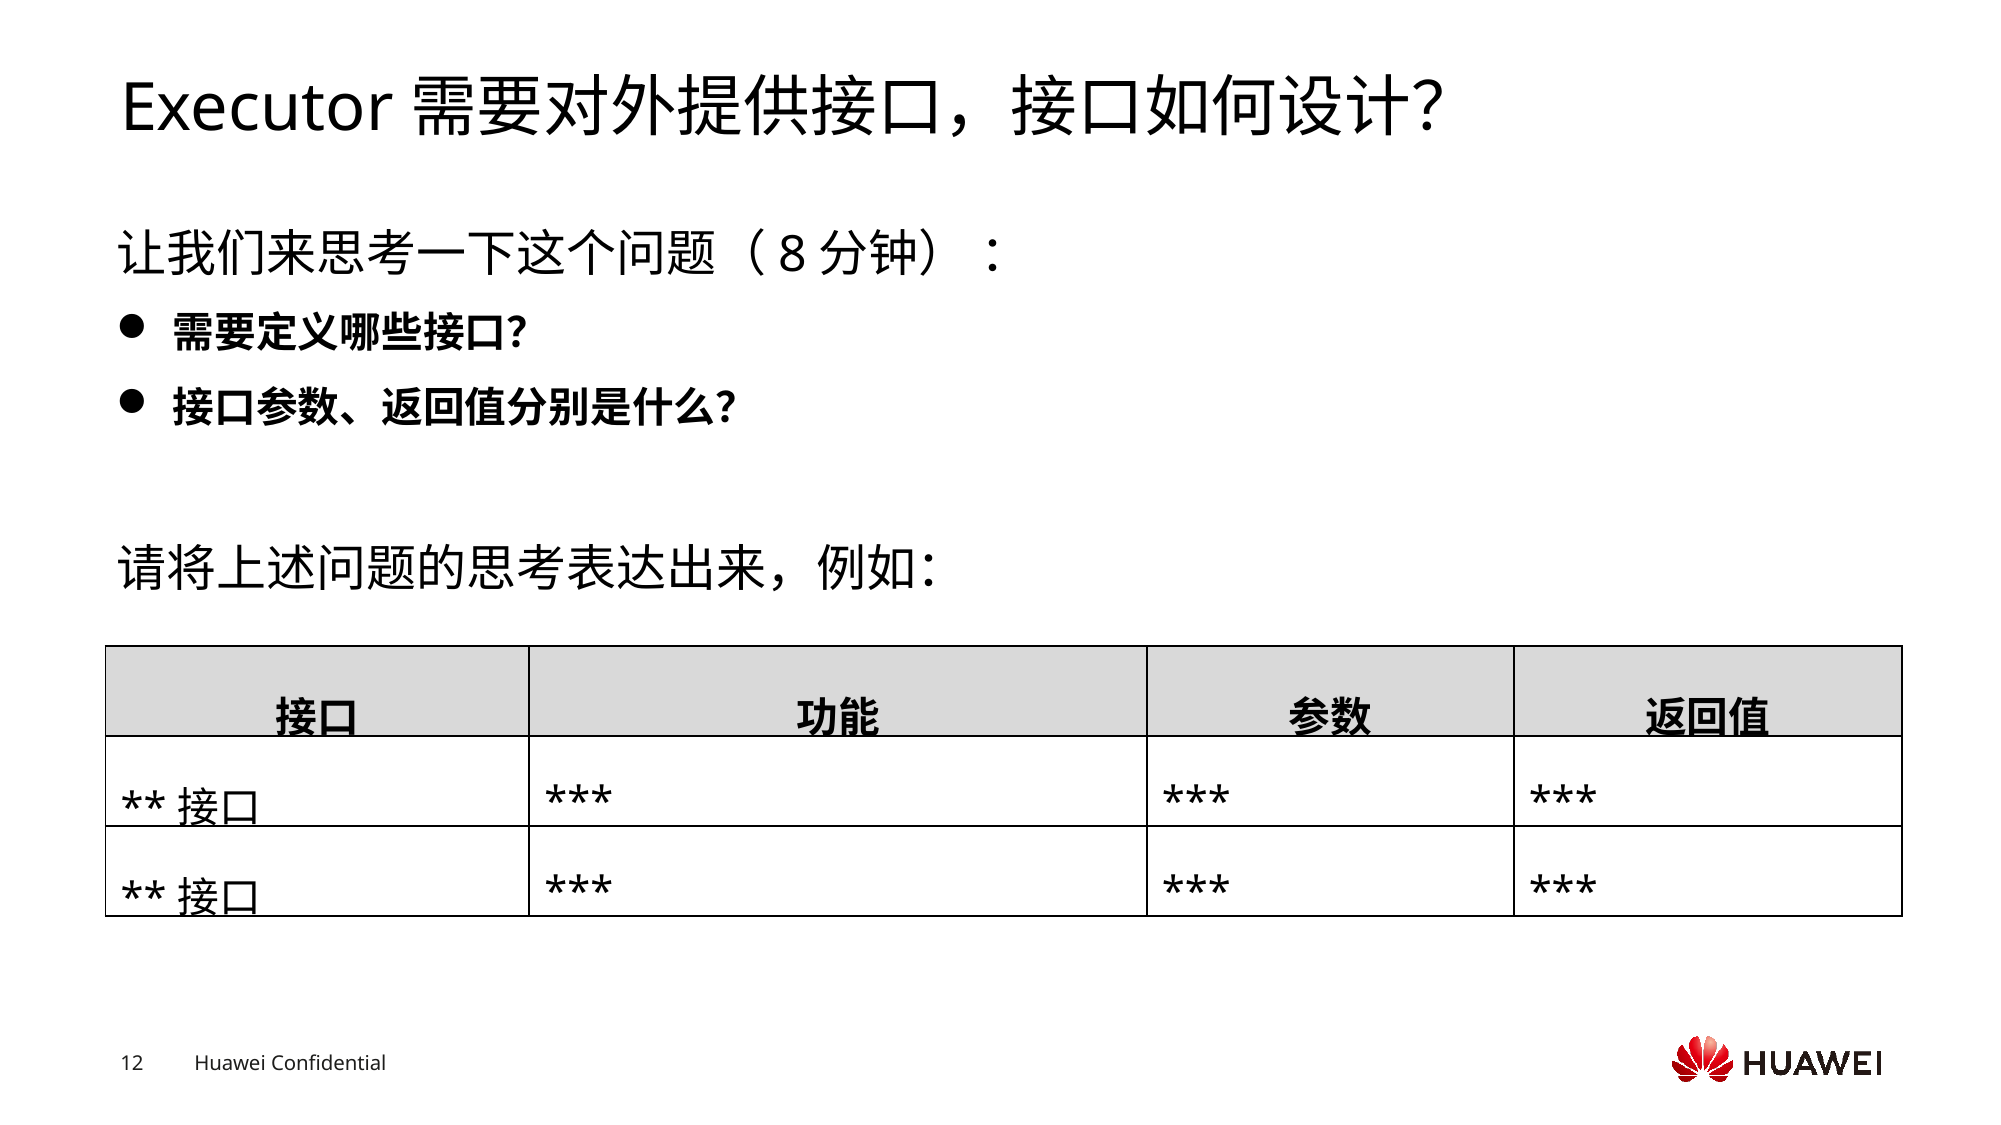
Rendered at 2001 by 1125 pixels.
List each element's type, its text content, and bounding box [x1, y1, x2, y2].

table_header 参数 [1148, 647, 1513, 735]
table_cell *** [530, 737, 1146, 825]
title Executor需要对外提供接口，接口如何设计？ [120, 73, 1880, 154]
picture [1672, 1036, 1881, 1082]
text_box 让我们来思考一下这个问题（8分钟） ： 需要定义哪些接口？ 接口参数、返回值分别是什么？ 请将上述问题的思考表达出来，例如： [101, 183, 1045, 604]
table_cell **接口 [106, 827, 528, 915]
table_cell *** [530, 827, 1146, 915]
table_cell *** [1515, 737, 1901, 825]
table_cell *** [1148, 737, 1513, 825]
table_cell **接口 [106, 737, 528, 825]
table_cell *** [1515, 827, 1901, 915]
table_header 接口 [106, 647, 528, 735]
table_header 功能 [530, 647, 1146, 735]
table_header 返回值 [1515, 647, 1901, 735]
table_cell *** [1148, 827, 1513, 915]
